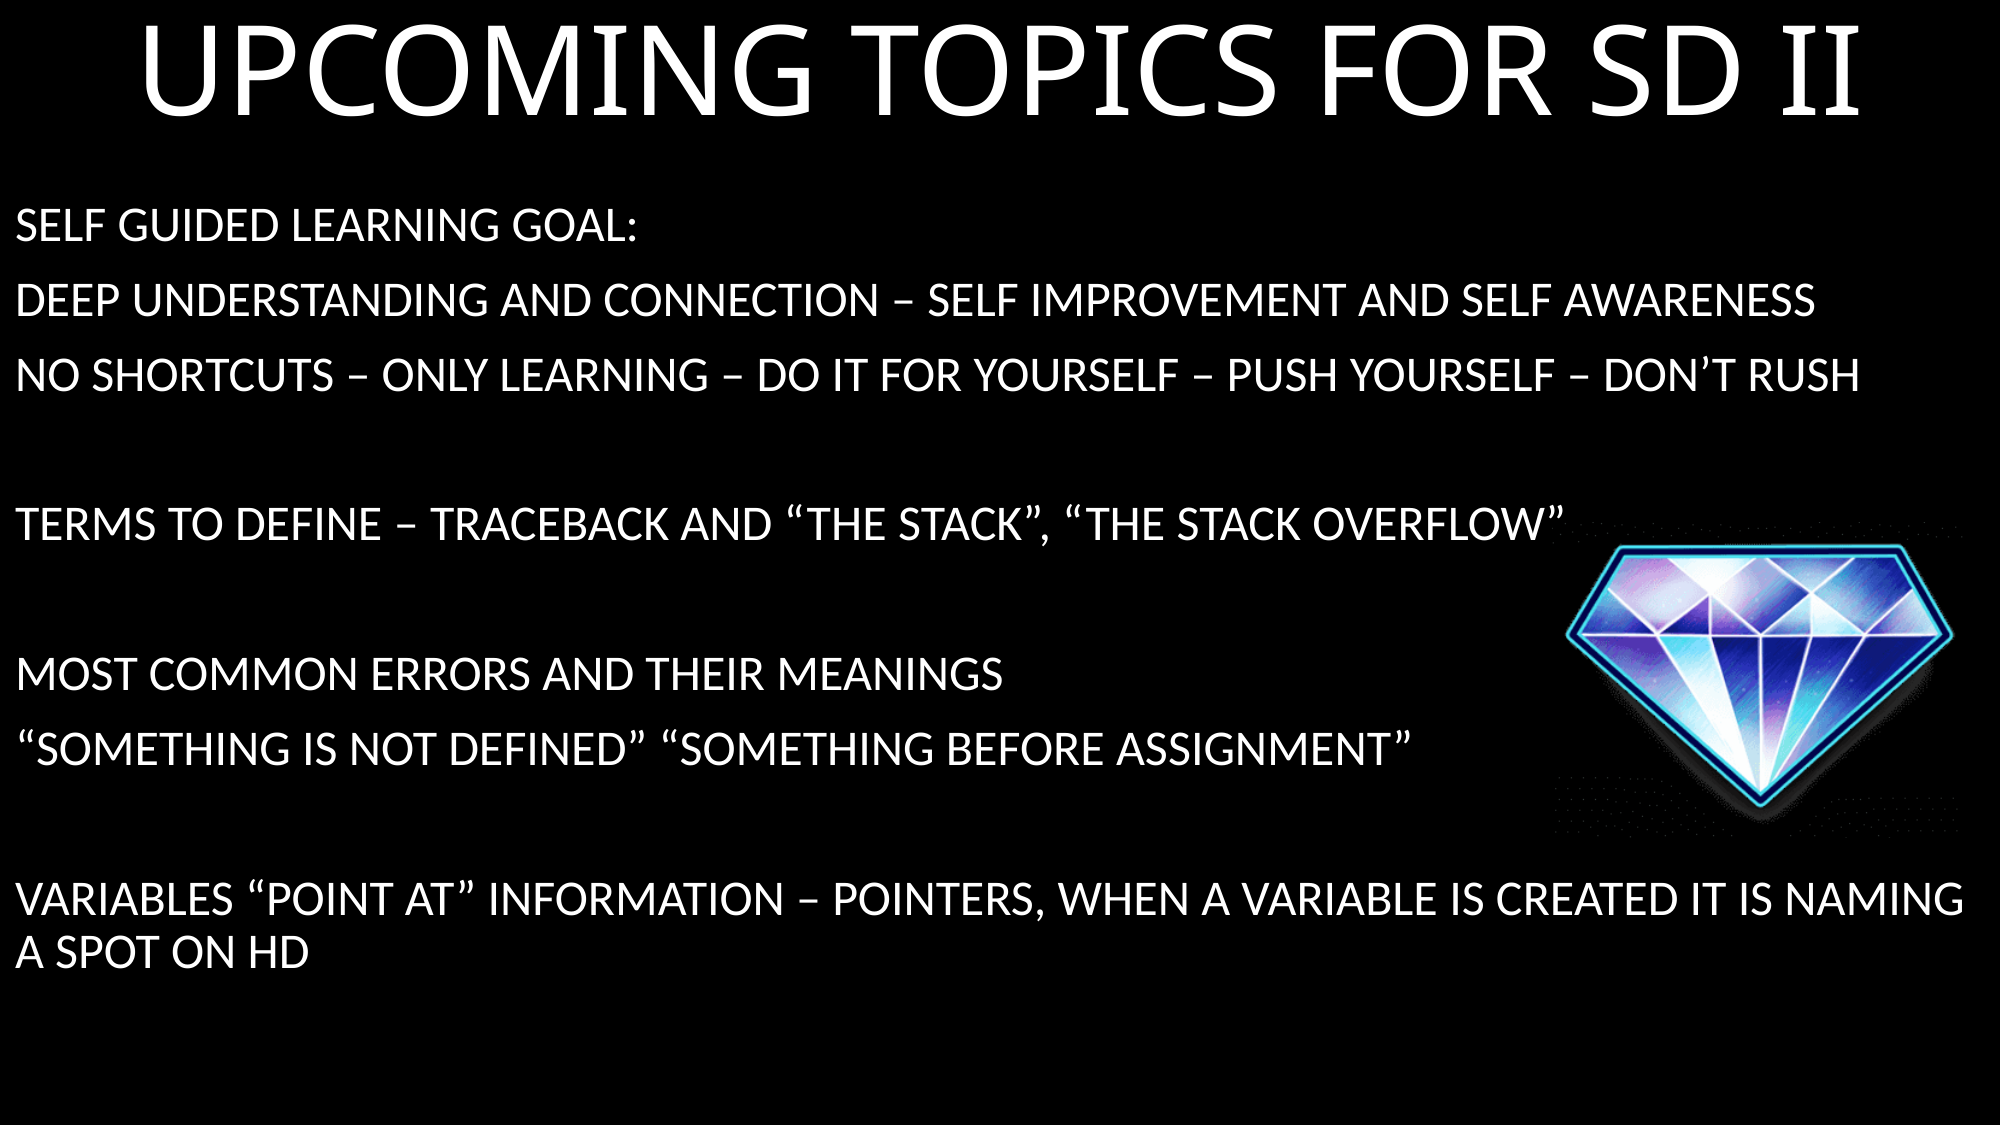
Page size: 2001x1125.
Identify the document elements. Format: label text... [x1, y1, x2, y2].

subtitle SELF GUIDED LEARNING GOAL: DEEP UNDERSTANDING AND CONNECTION – SELF IMPROVEMENT AND SELF AWARENESS NO SHORTCUTS – ONLY LEARNING – DO IT FOR YOURSELF – PUSH YOURSELF – DON’T RUSH TERMS TO DEFINE – TRACEBACK AND “THE STACK”, “THE STACK OVERFLOW” MOST COMMON ERRORS AND THEIR MEANINGS “SOMETHING IS NOT DEFINED” “SOMETHING BEFORE ASSIGNMENT” VARIABLES “POINT AT” INFORMATION – POINTERS, WHEN A VARIABLE IS CREATED IT IS NAMING A SPOT ON HD [1, 190, 2000, 1063]
title UPCOMING TOPICS FOR SD II [0, 0, 2000, 190]
picture [1551, 522, 1964, 838]
